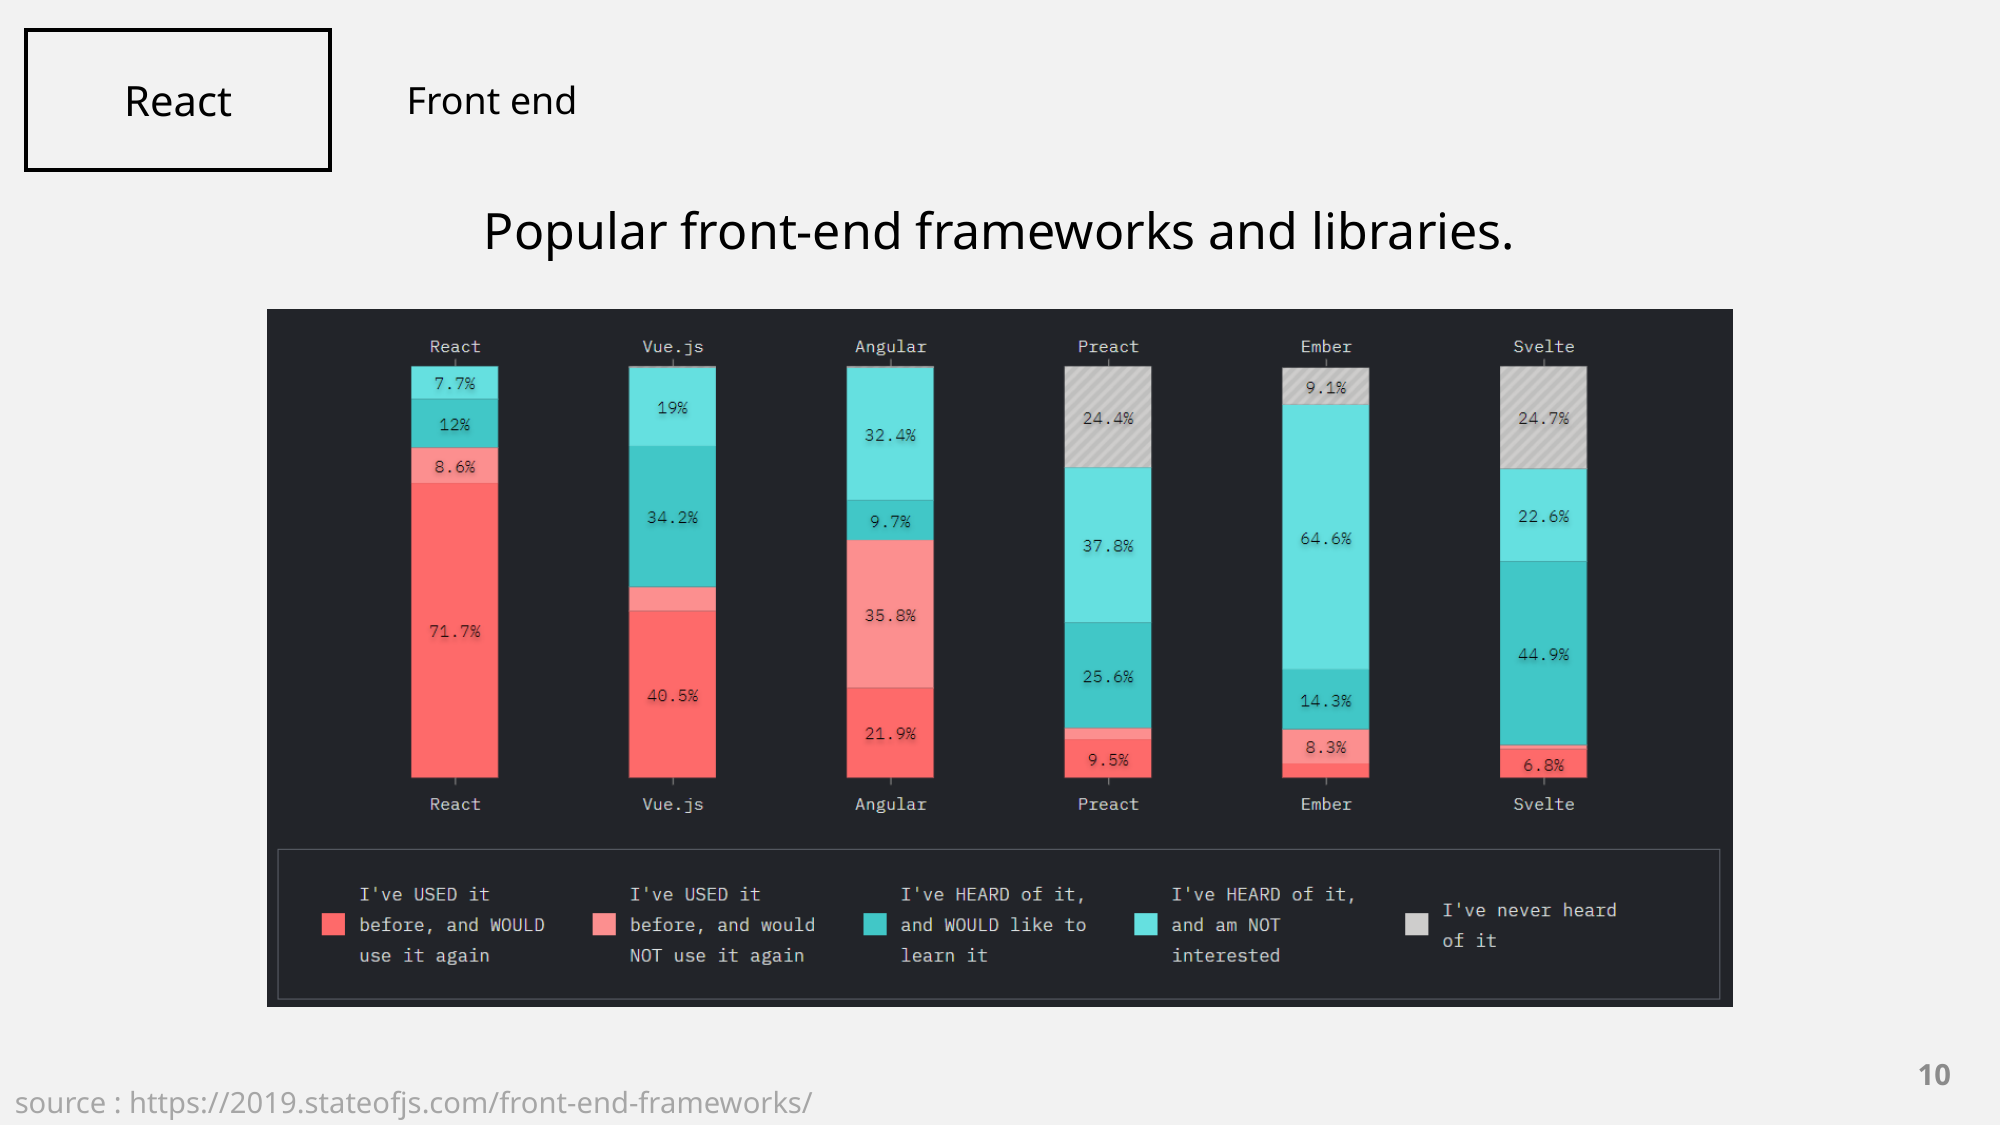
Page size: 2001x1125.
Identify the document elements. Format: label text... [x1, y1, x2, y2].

slide_number 10 [1897, 1046, 1972, 1107]
picture [267, 309, 1733, 1007]
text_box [26, 29, 330, 171]
text_box Popular front-end frameworks and libraries. [375, 192, 1624, 267]
text_box Front end [391, 69, 938, 129]
text_box source : https://2019.stateofjs.com/front-end-frameworks/ [0, 1076, 1249, 1125]
